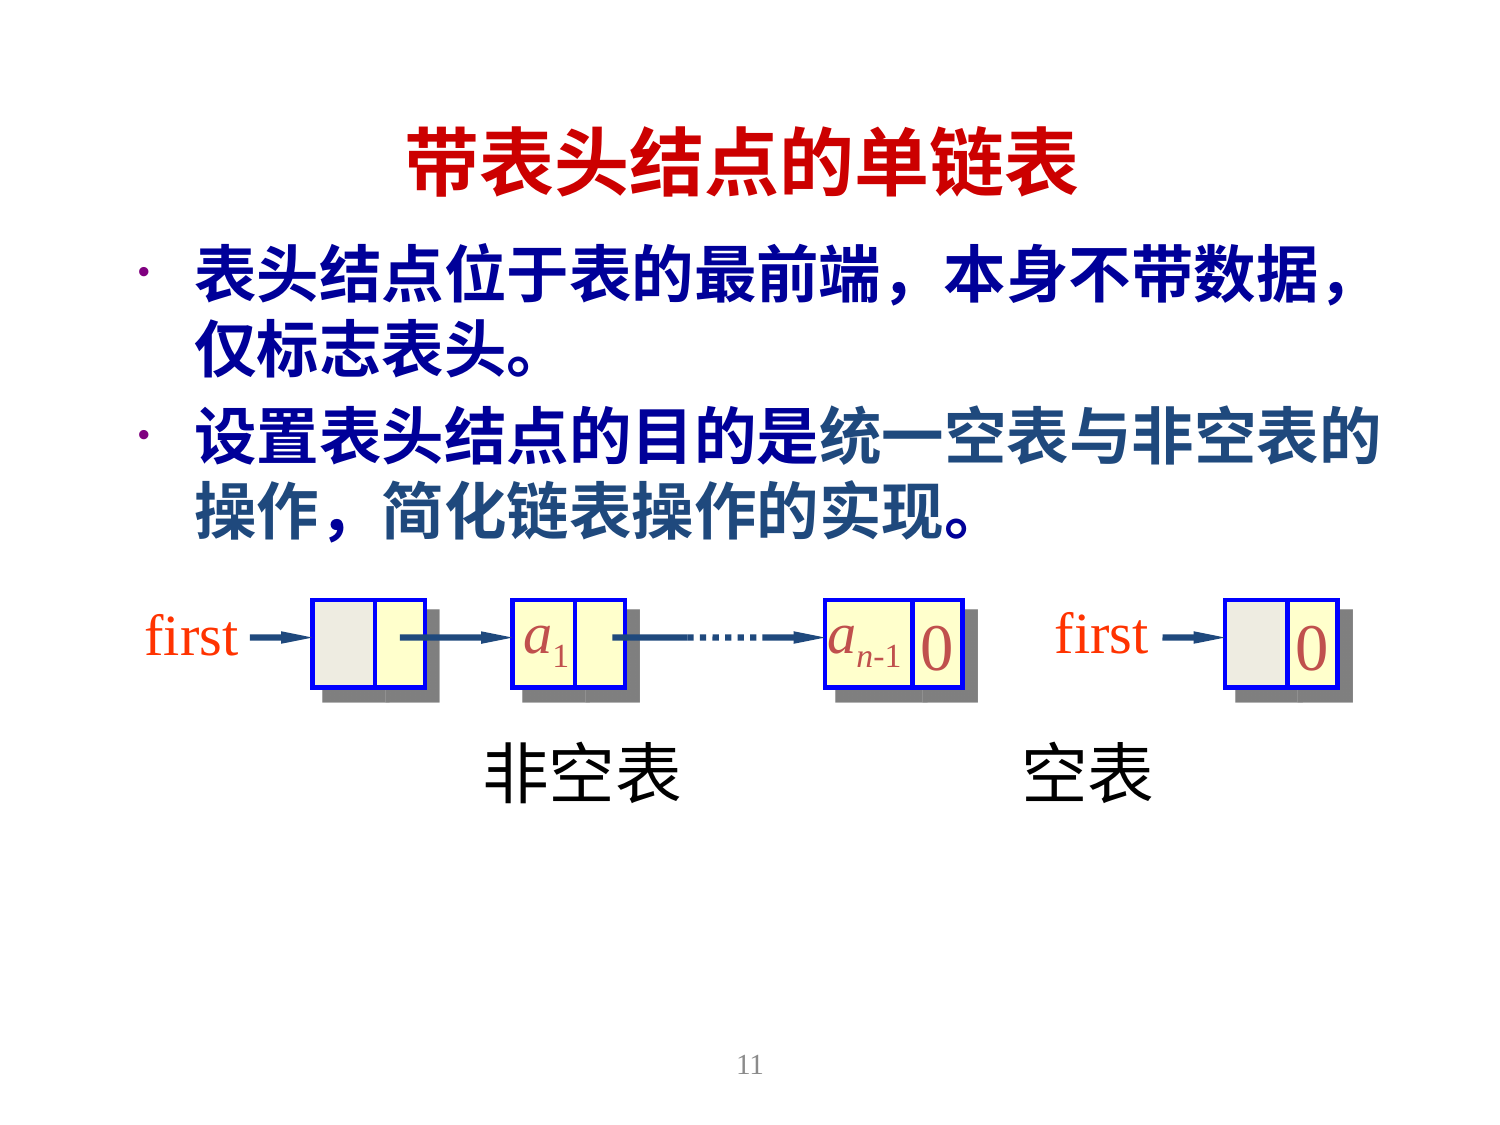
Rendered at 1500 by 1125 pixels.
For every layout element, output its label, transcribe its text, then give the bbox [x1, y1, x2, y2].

slide_number 11 [512, 1025, 988, 1100]
list 表头结点位于表的最前端，本身不带数据，仅标志表头。 设置表头结点的目的是统一空表与非空表的操作，简化链表操作的实现。 [122, 227, 1410, 728]
text_box 非空表 空表 [463, 722, 1175, 821]
title 带表头结点的单链表 [335, 97, 1148, 223]
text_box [124, 587, 1338, 688]
